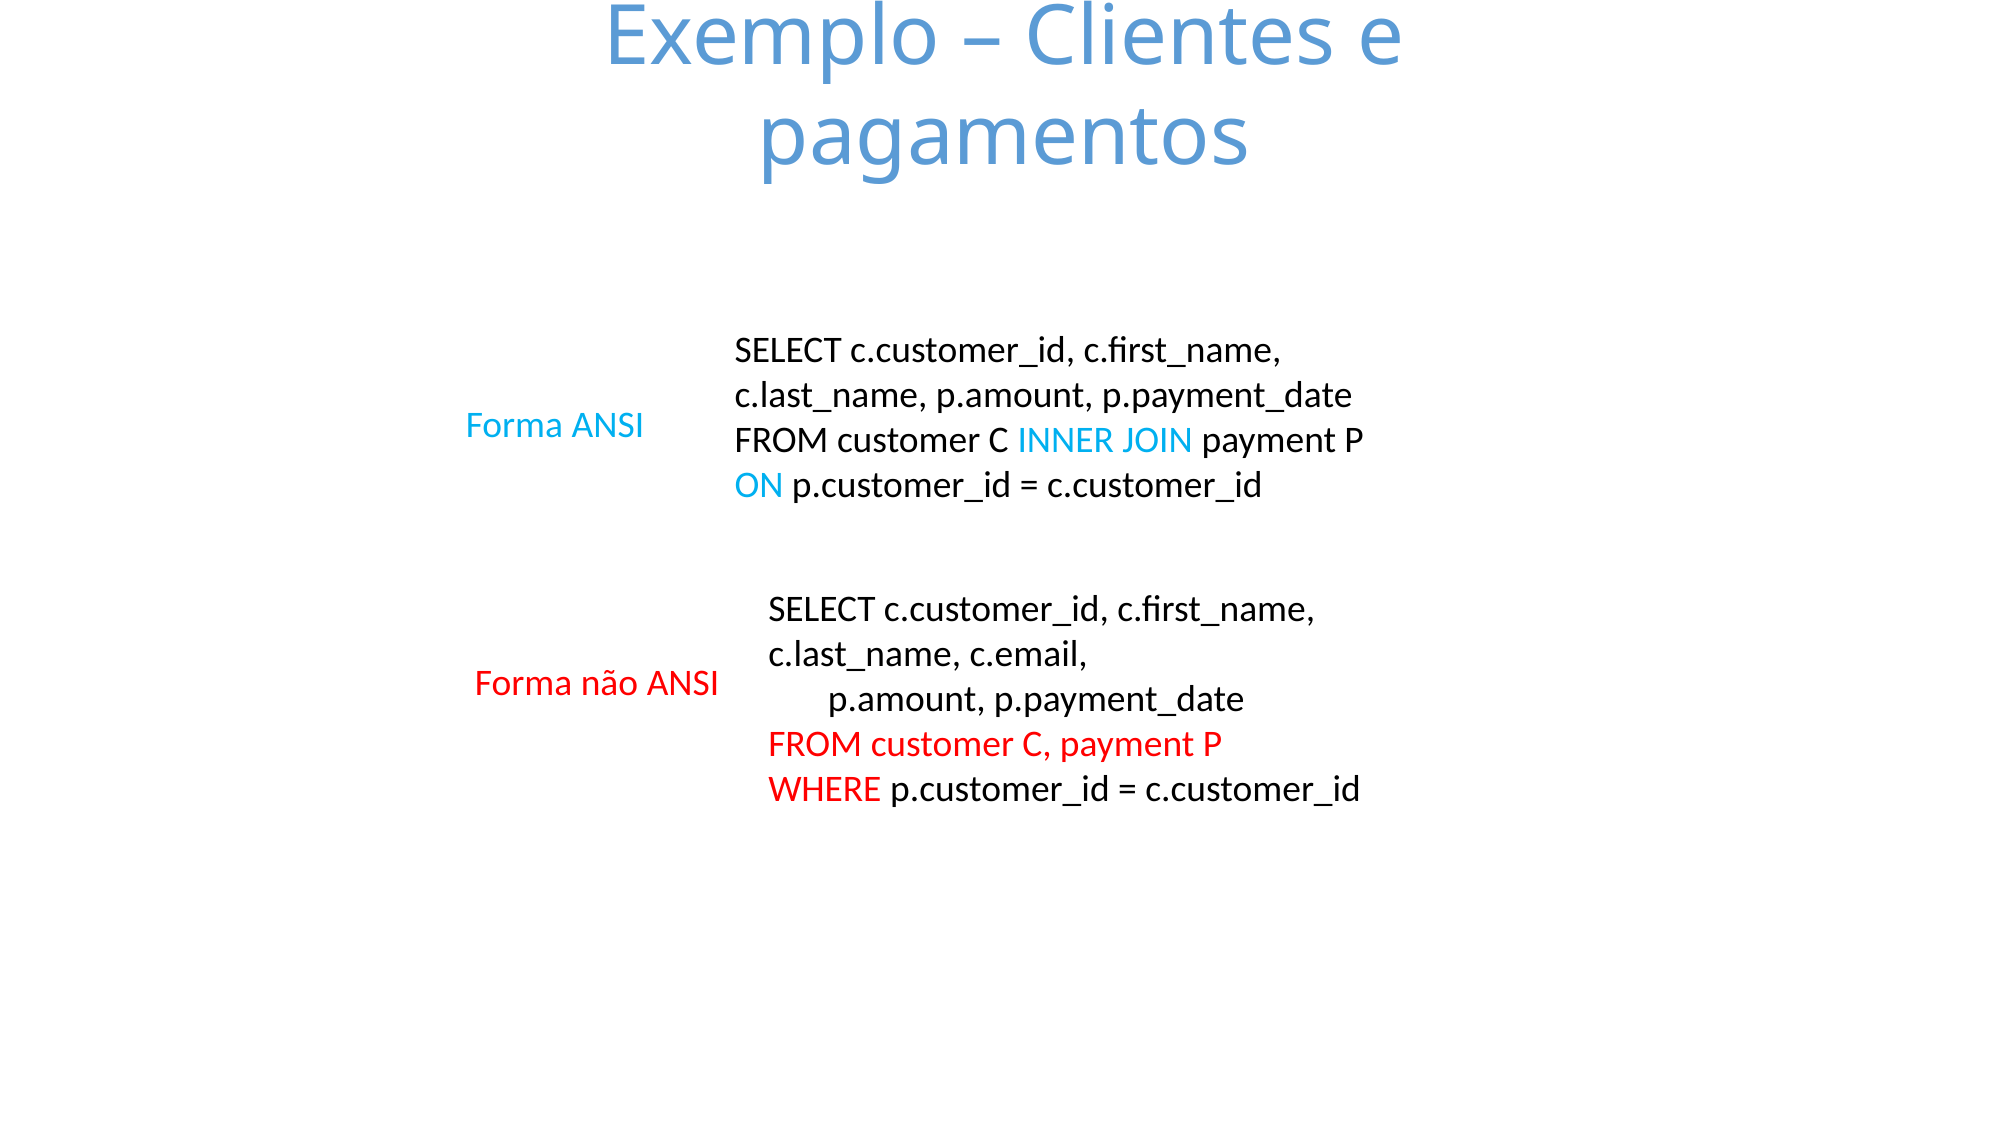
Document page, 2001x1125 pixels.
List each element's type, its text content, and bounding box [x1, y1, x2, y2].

text_box SELECT c.customer_id, c.first_name, c.last_name, c.email, p.amount, p.payment_date FROM customer C, payment P WHERE p.customer_id = c.customer_id [753, 576, 1489, 862]
text_box Exemplo – Clientes e pagamentos [349, 37, 1659, 189]
text_box SELECT c.customer_id, c.first_name, c.last_name, p.amount, p.payment_date FROM customer C INNER JOIN payment P ON p.customer_id = c.customer_id [719, 317, 1449, 603]
text_box Forma ANSI [451, 392, 989, 453]
text_box [249, 120, 1489, 993]
text_box Forma não ANSI [460, 650, 998, 711]
